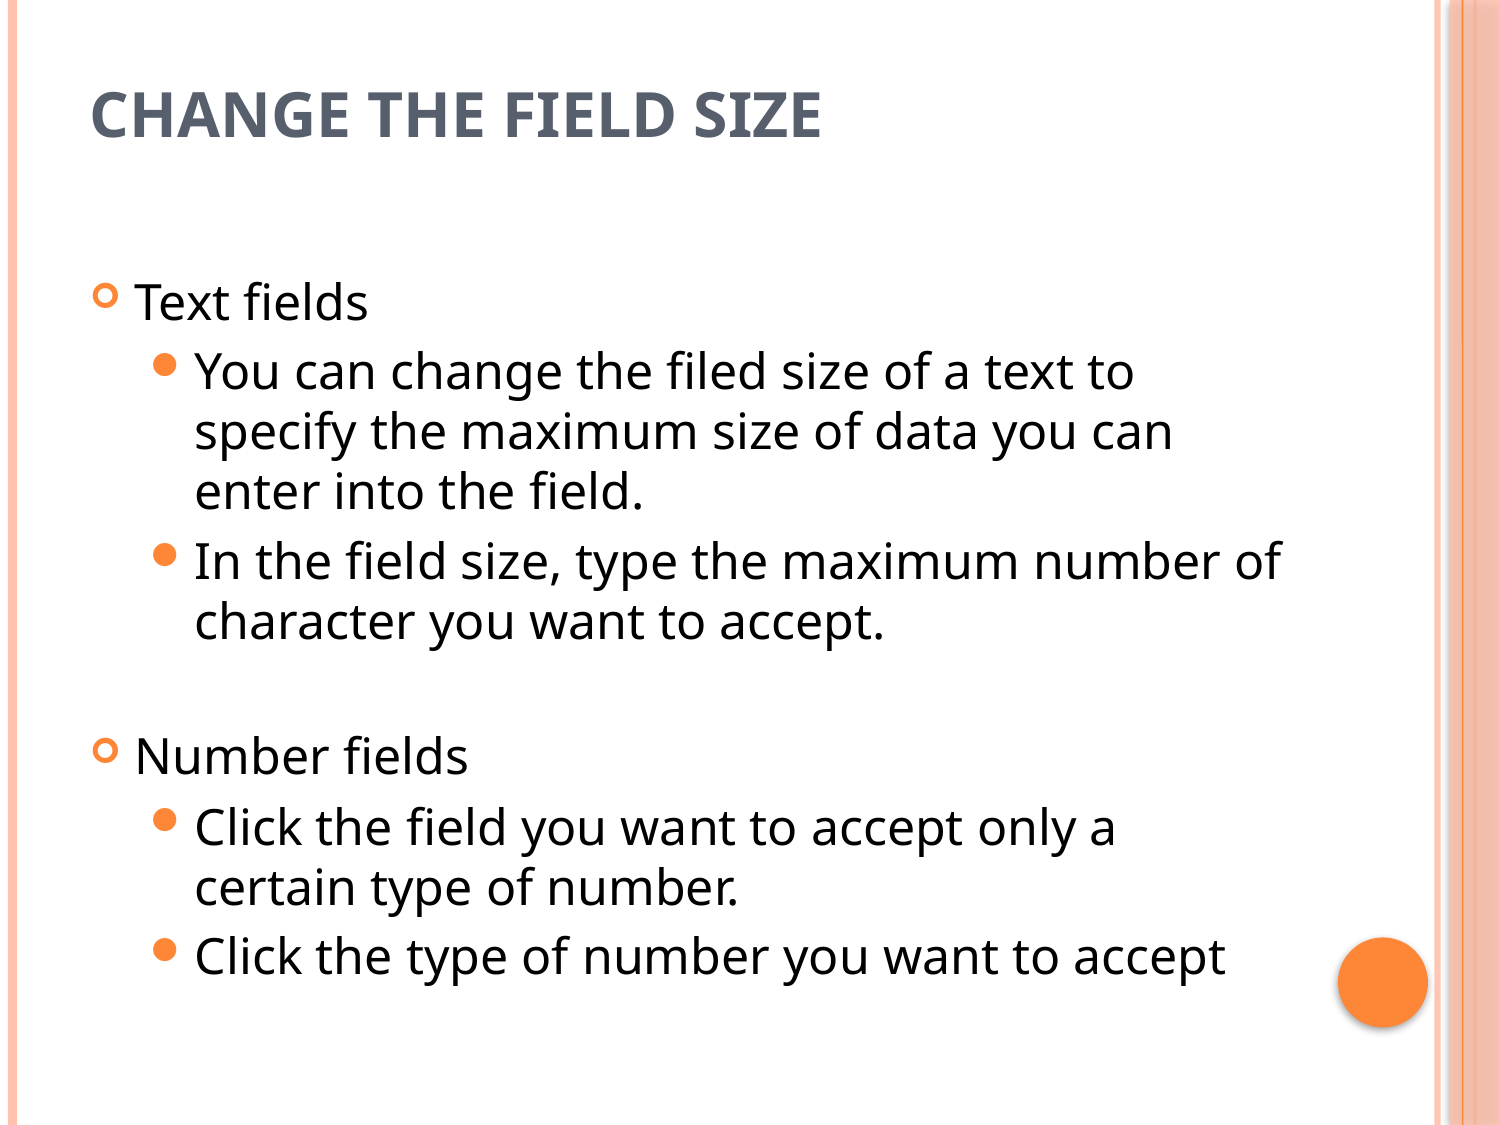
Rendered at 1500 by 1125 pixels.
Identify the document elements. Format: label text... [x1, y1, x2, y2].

title Change the Field Size [75, 45, 1300, 233]
list Text fields You can change the filed size of a text to specify the maximum size of data you can enter into the field. In the field size, type the maximum number of character you want to accept. Number fields Click the field you want to accept only a certain type of number. Click the type of number you want to accept [75, 262, 1300, 1062]
